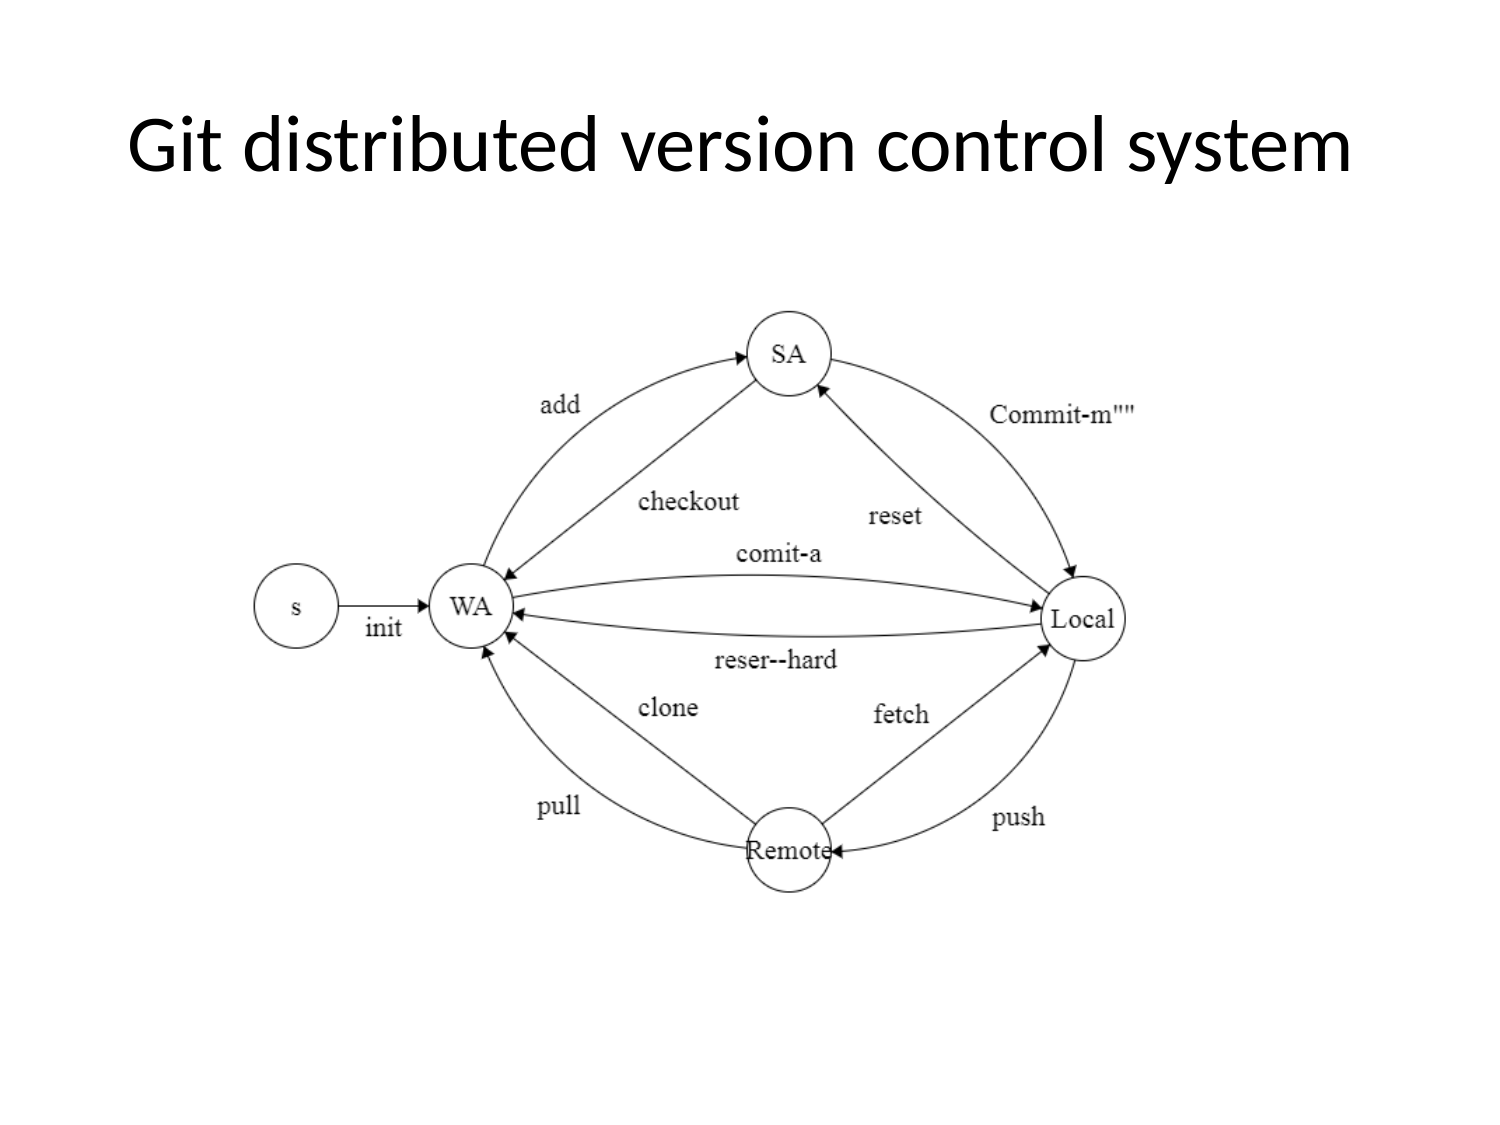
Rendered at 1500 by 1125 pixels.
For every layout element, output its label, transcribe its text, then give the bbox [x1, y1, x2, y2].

title Git distributed version control system [75, 45, 1425, 233]
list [124, 164, 1246, 1006]
